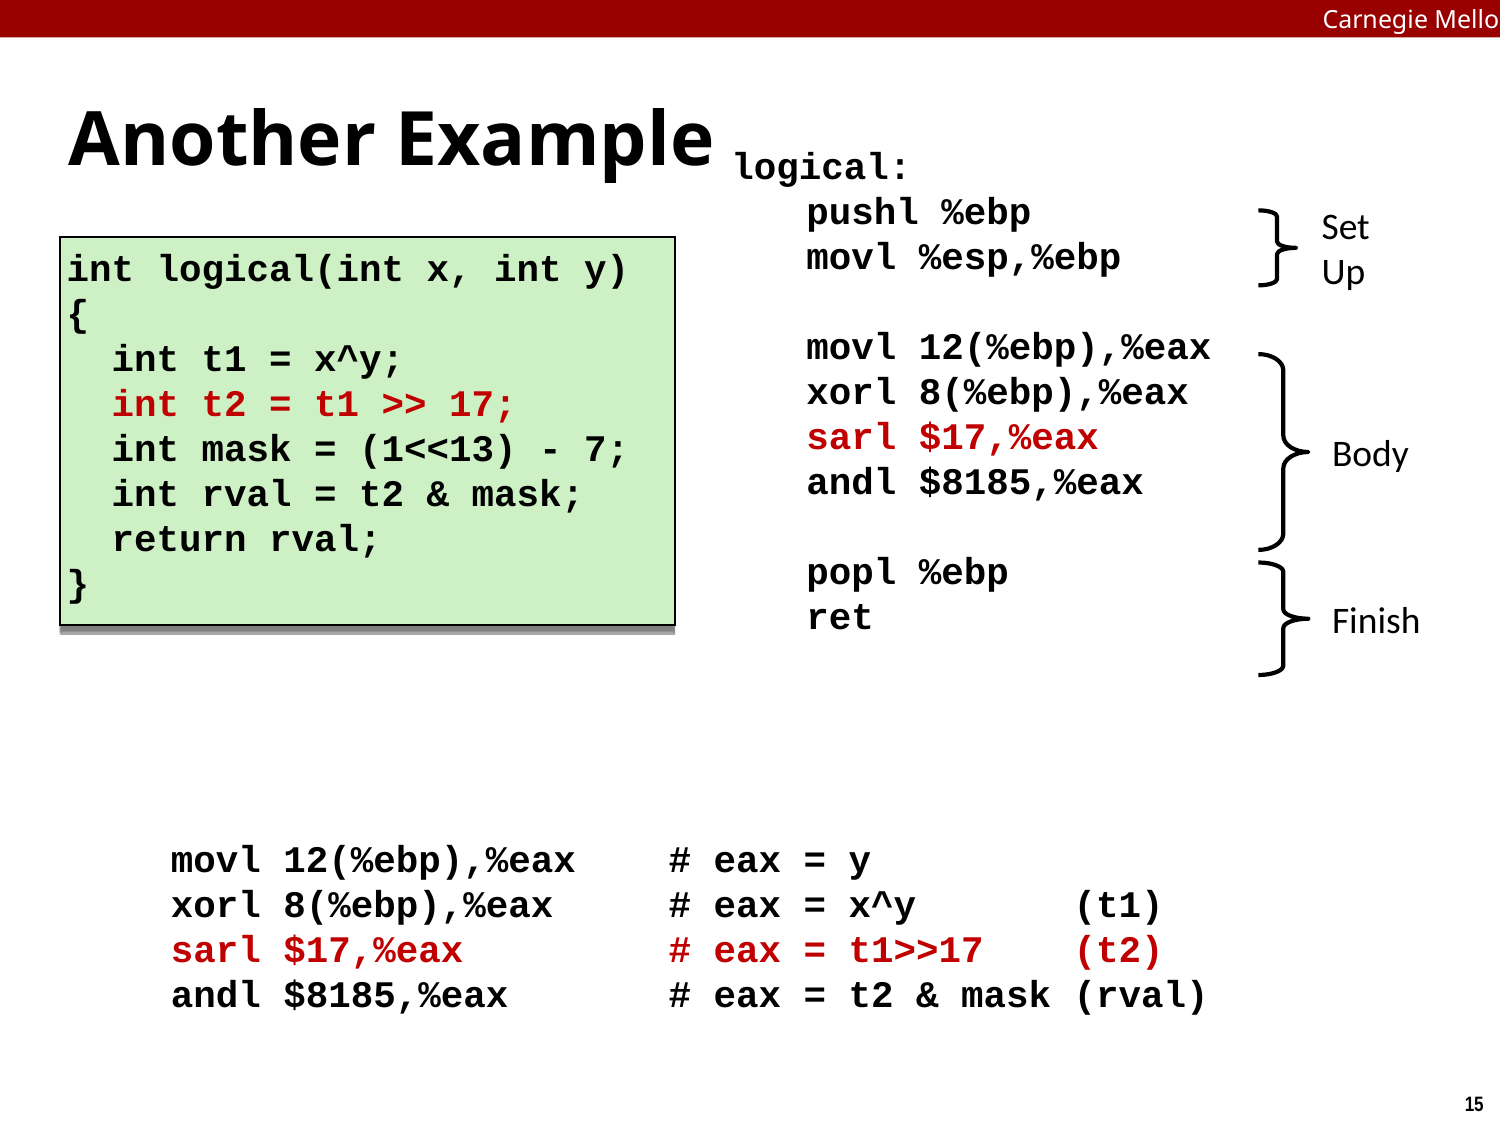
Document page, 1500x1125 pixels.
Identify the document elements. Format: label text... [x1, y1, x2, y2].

title Another Example [62, 41, 1438, 230]
text_box Set Up [1315, 195, 1377, 299]
text_box Body [1325, 422, 1416, 481]
text_box [1258, 354, 1309, 550]
text_box [1258, 562, 1309, 676]
text_box logical: pushl %ebp movl %esp,%ebp movl 12(%ebp),%eax xorl 8(%ebp),%eax sarl $17,%eax andl $8185,%eax popl %ebp ret [725, 135, 1403, 769]
text_box Finish [1325, 589, 1428, 648]
text_box [0, 0, 1500, 38]
text_box Carnegie Mellon [1322, 3, 1500, 33]
text_box [1258, 210, 1296, 286]
text_box movl 12(%ebp),%eax # eax = y xorl 8(%ebp),%eax # eax = x^y (t1) sarl $17,%eax # eax = t1>>17 (t2) andl $8185,%eax # eax = t2 & mask (rval) [145, 829, 1300, 1046]
text_box int logical(int x, int y) { int t1 = x^y; int t2 = t1 >> 17; int mask = (1<<13) - 7; int rval = t2 & mask; return rval; } [60, 237, 675, 625]
